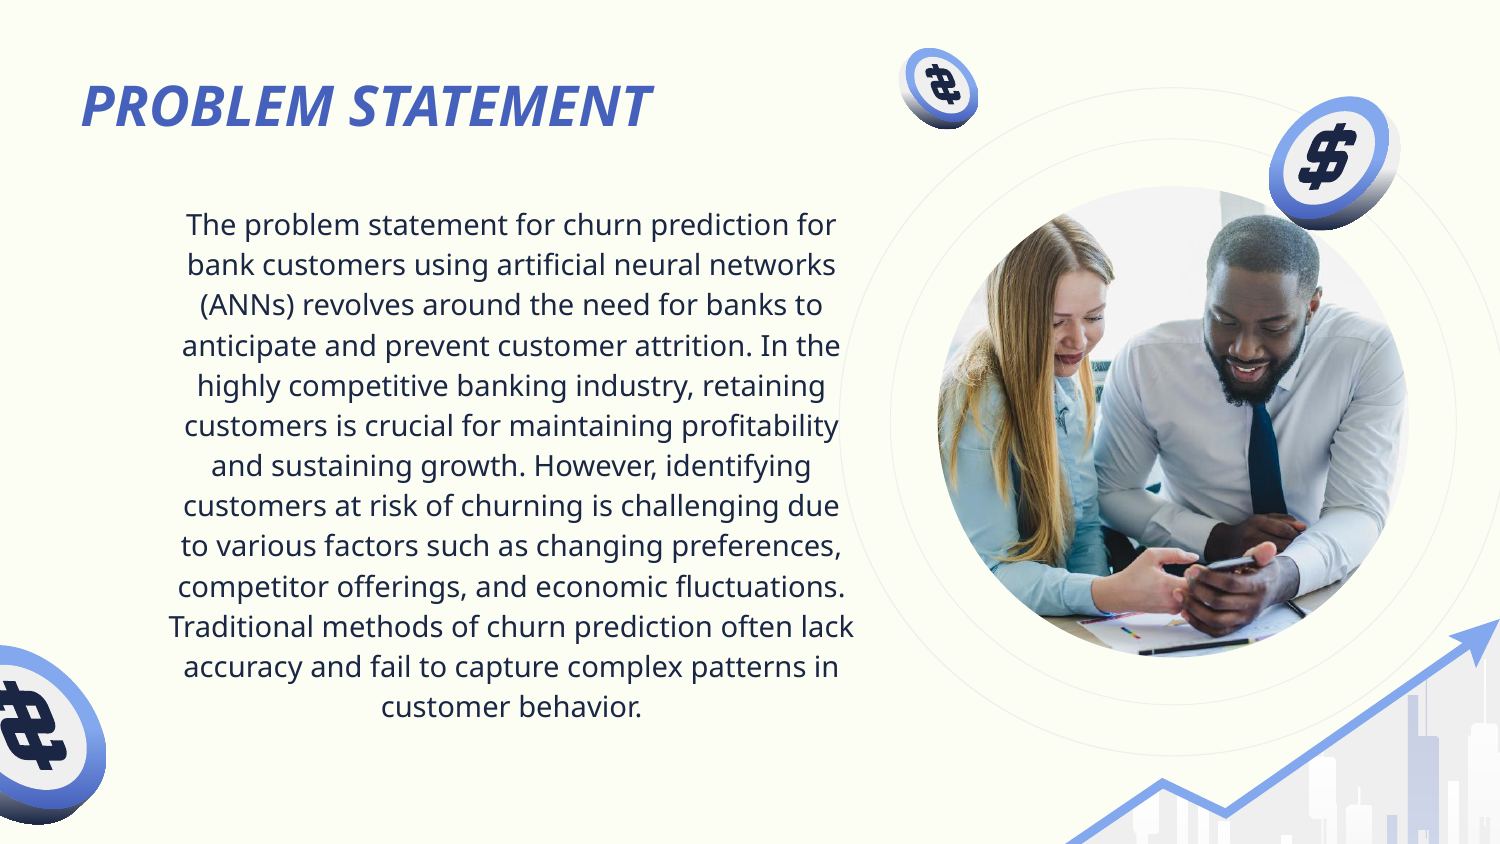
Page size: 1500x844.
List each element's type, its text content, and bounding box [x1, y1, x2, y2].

picture [937, 185, 1410, 658]
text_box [1260, 96, 1410, 231]
subtitle The problem statement for churn prediction for bank customers using artificial neural networks (ANNs) revolves around the need for banks to anticipate and prevent customer attrition. In the highly competitive banking industry, retaining customers is crucial for maintaining profitability and sustaining growth. However, identifying customers at risk of churning is challenging due to various factors such as changing preferences, competitor offerings, and economic fluctuations. Traditional methods of churn prediction often lack accuracy and fail to capture complex patterns in customer behavior. [75, 186, 873, 667]
title PROBLEM STATEMENT [65, 36, 862, 153]
